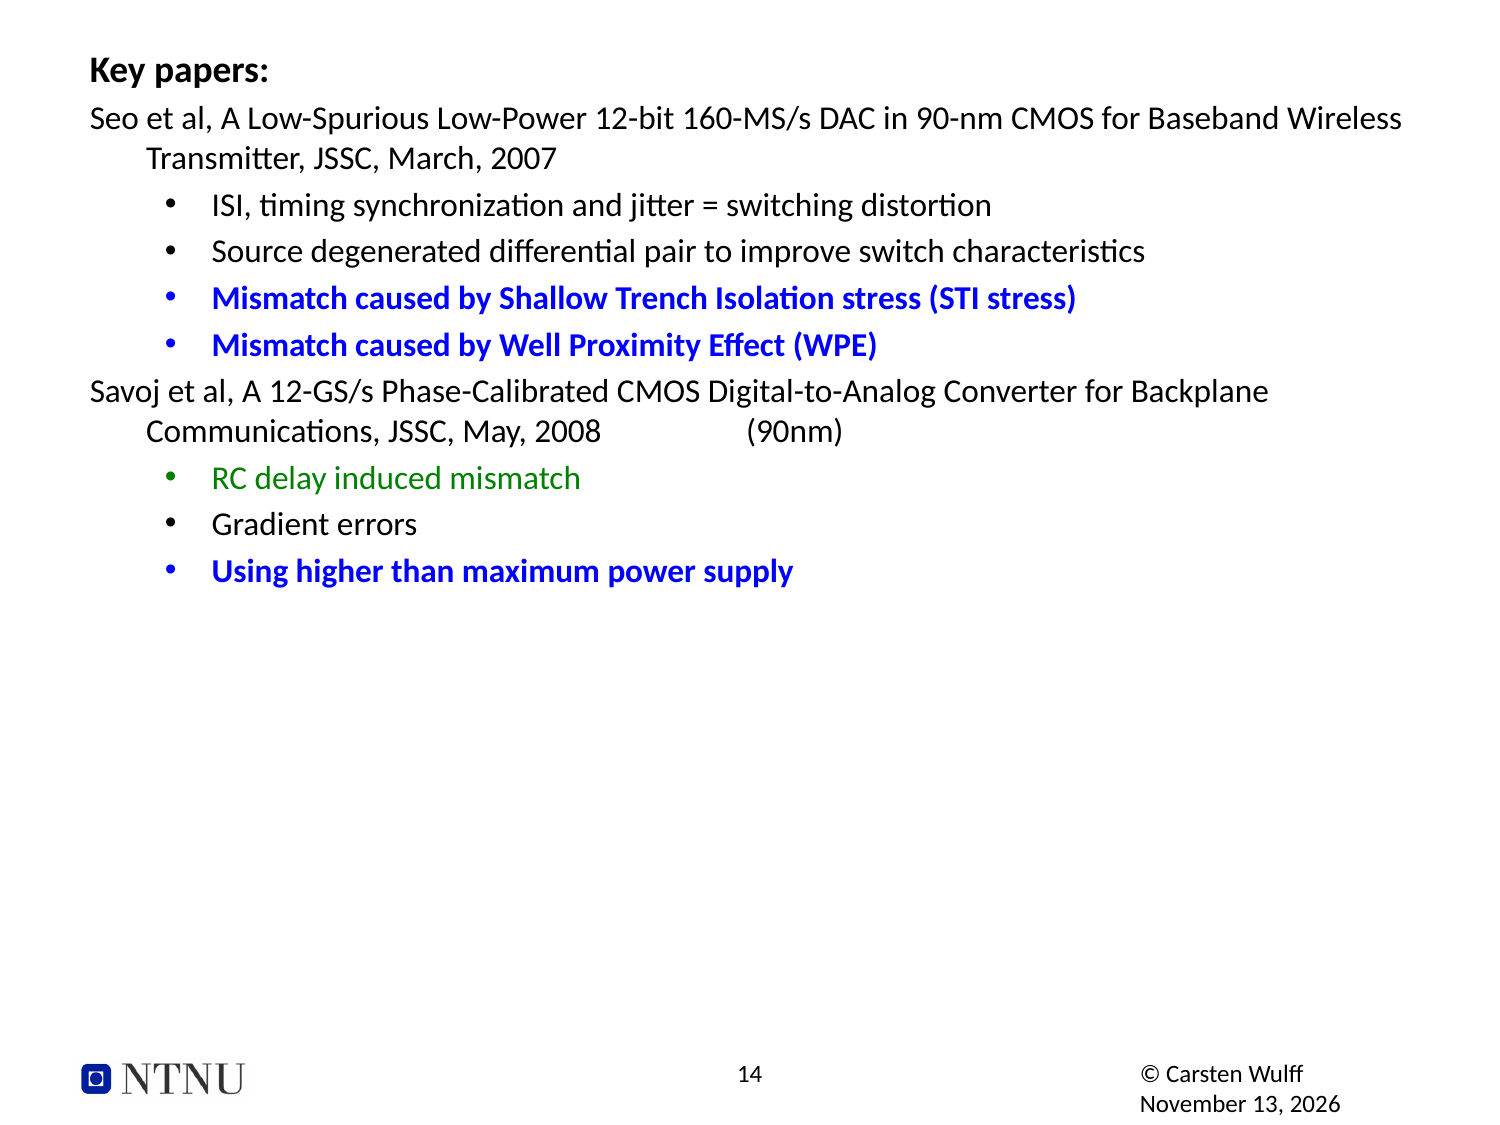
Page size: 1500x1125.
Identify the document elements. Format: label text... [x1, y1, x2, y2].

picture [75, 1058, 250, 1100]
list Key papers: Seo et al, A Low-Spurious Low-Power 12-bit 160-MS/s DAC in 90-nm CMOS for Baseband Wireless Transmitter, JSSC, March, 2007 ISI, timing synchronization and jitter = switching distortion Source degenerated differential pair to improve switch characteristics Mismatch caused by Shallow Trench Isolation stress (STI stress) Mismatch caused by Well Proximity Effect (WPE) Savoj et al, A 12-GS/s Phase-Calibrated CMOS Digital-to-Analog Converter for Backplane Communications, JSSC, May, 2008 (90nm) RC delay induced mismatch Gradient errors Using higher than maximum power supply [75, 37, 1425, 1013]
